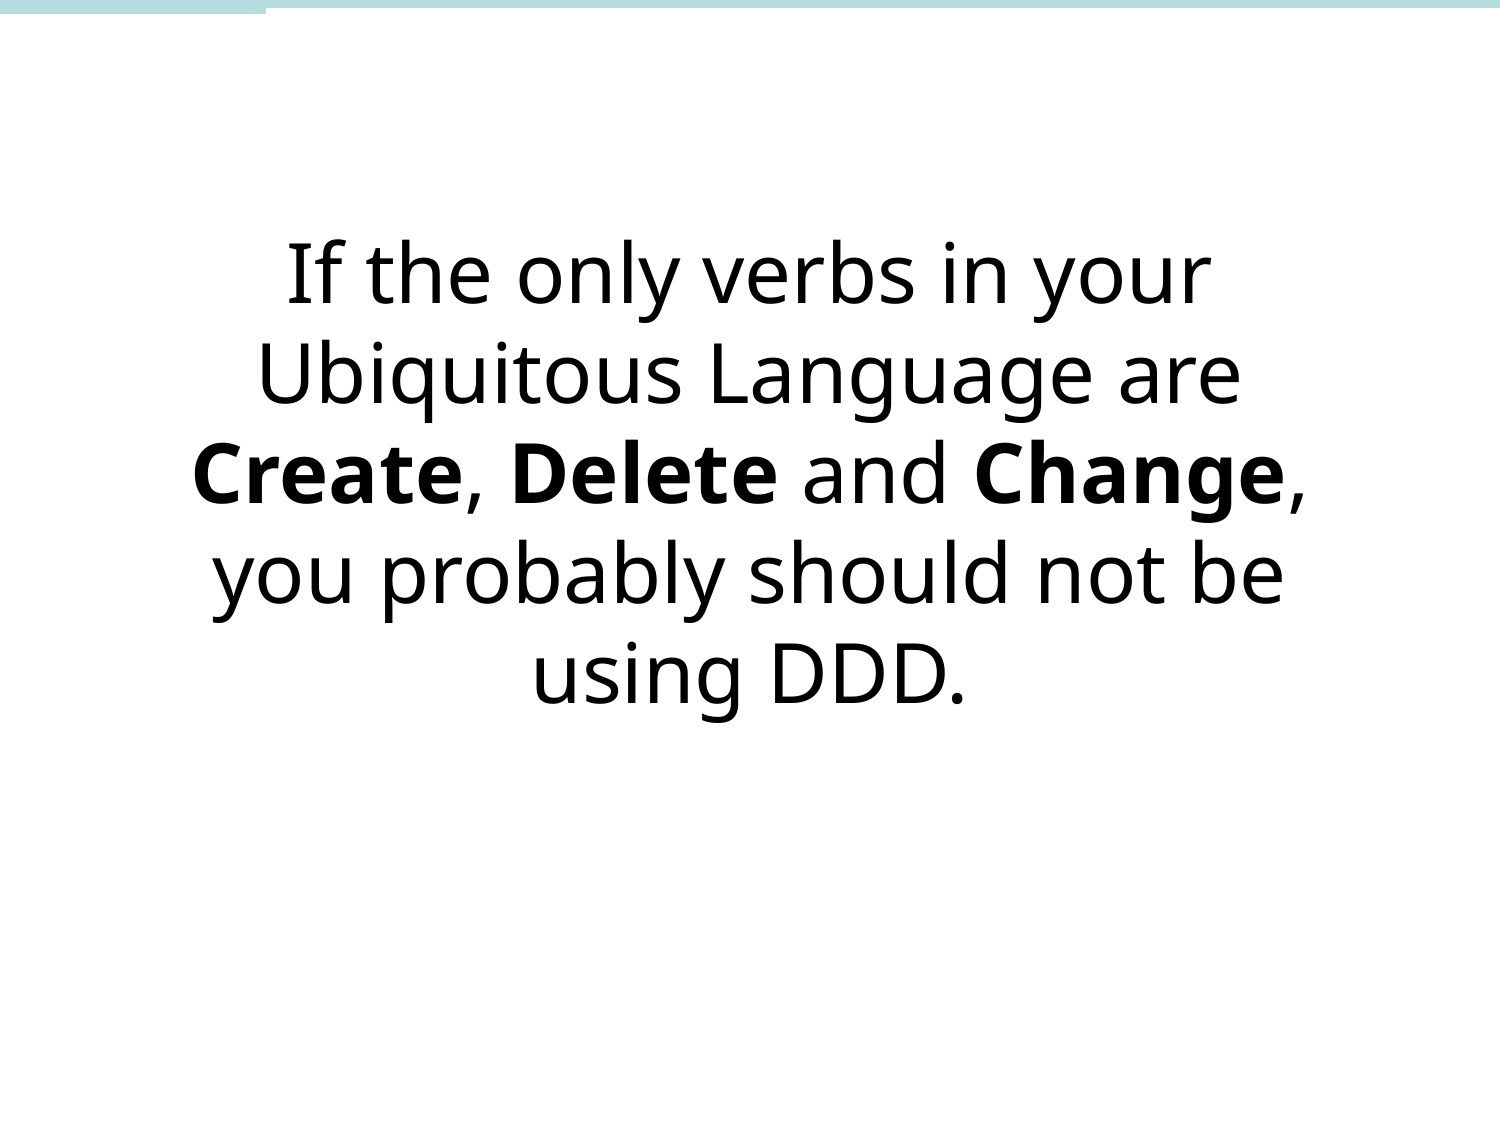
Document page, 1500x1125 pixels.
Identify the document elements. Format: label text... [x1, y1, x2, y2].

title If the only verbs in your Ubiquitous Language are Create, Delete and Change, you probably should not be using DDD. [112, 349, 1388, 591]
